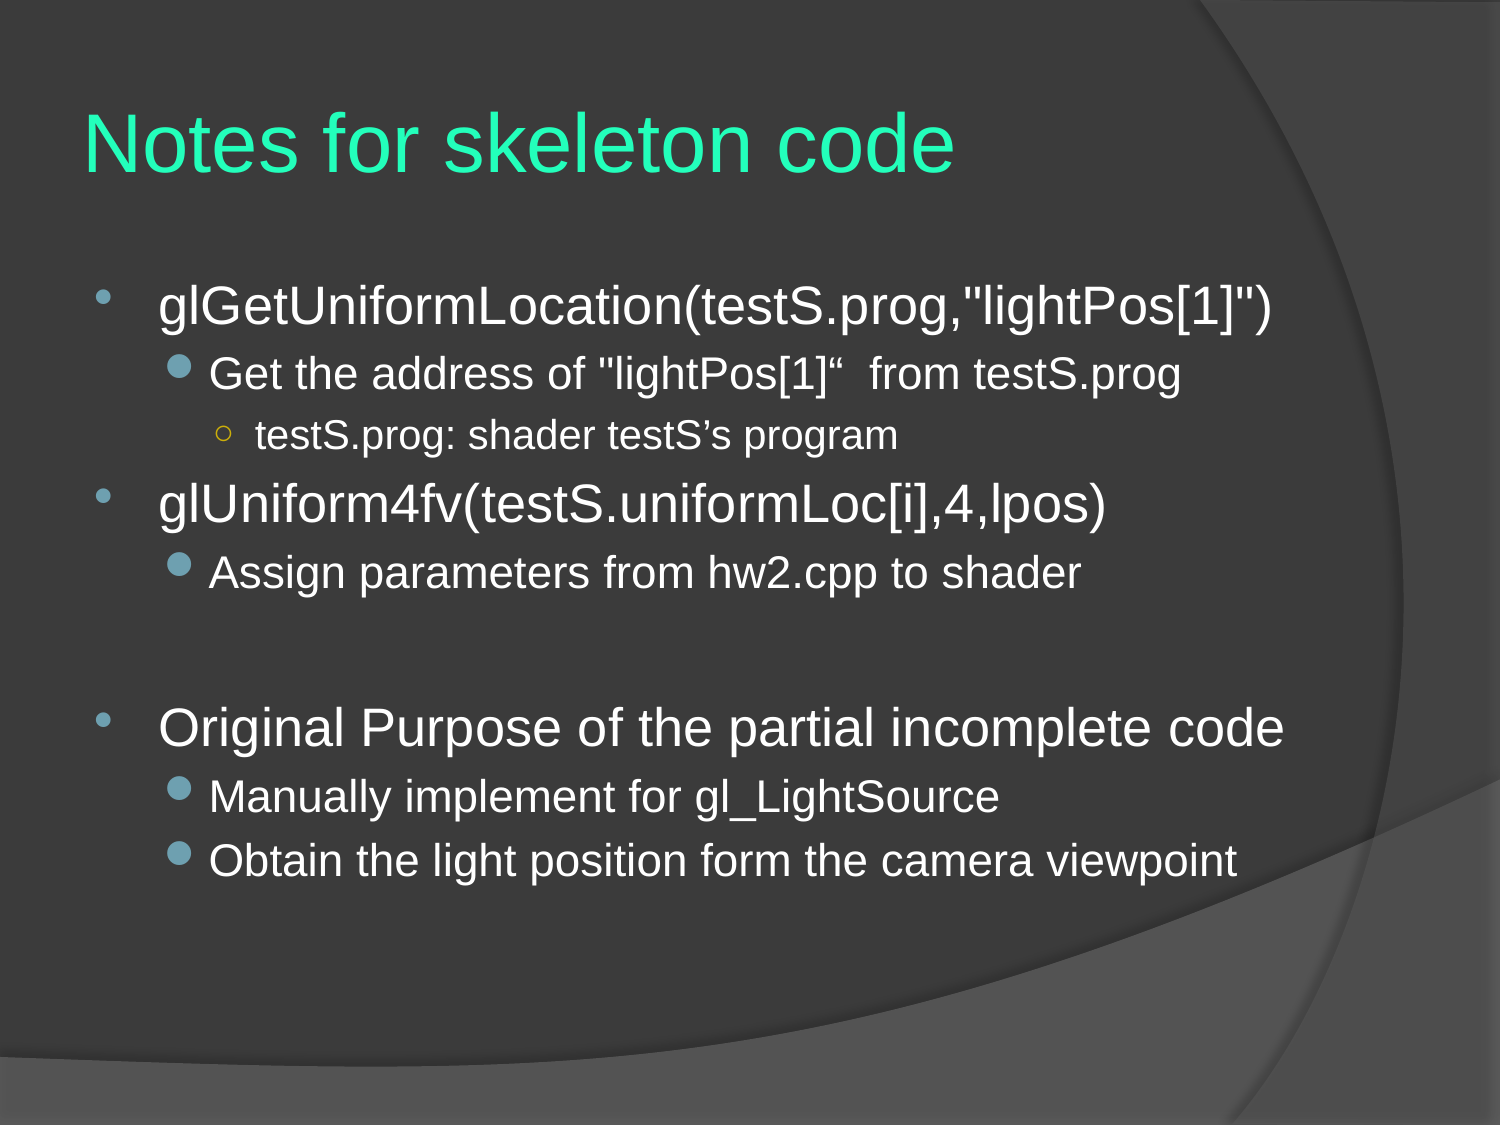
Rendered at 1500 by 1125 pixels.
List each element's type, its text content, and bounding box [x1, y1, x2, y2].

title Notes for skeleton code [74, 44, 1301, 233]
list glGetUniformLocation(testS.prog,"lightPos[1]") Get the address of "lightPos[1]“ from testS.prog testS.prog: shader testS’s program glUniform4fv(testS.uniformLoc[i],4,lpos) Assign parameters from hw2.cpp to shader Original Purpose of the partial incomplete code Manually implement for gl_LightSource Obtain the light position form the camera viewpoint [74, 262, 1438, 1006]
